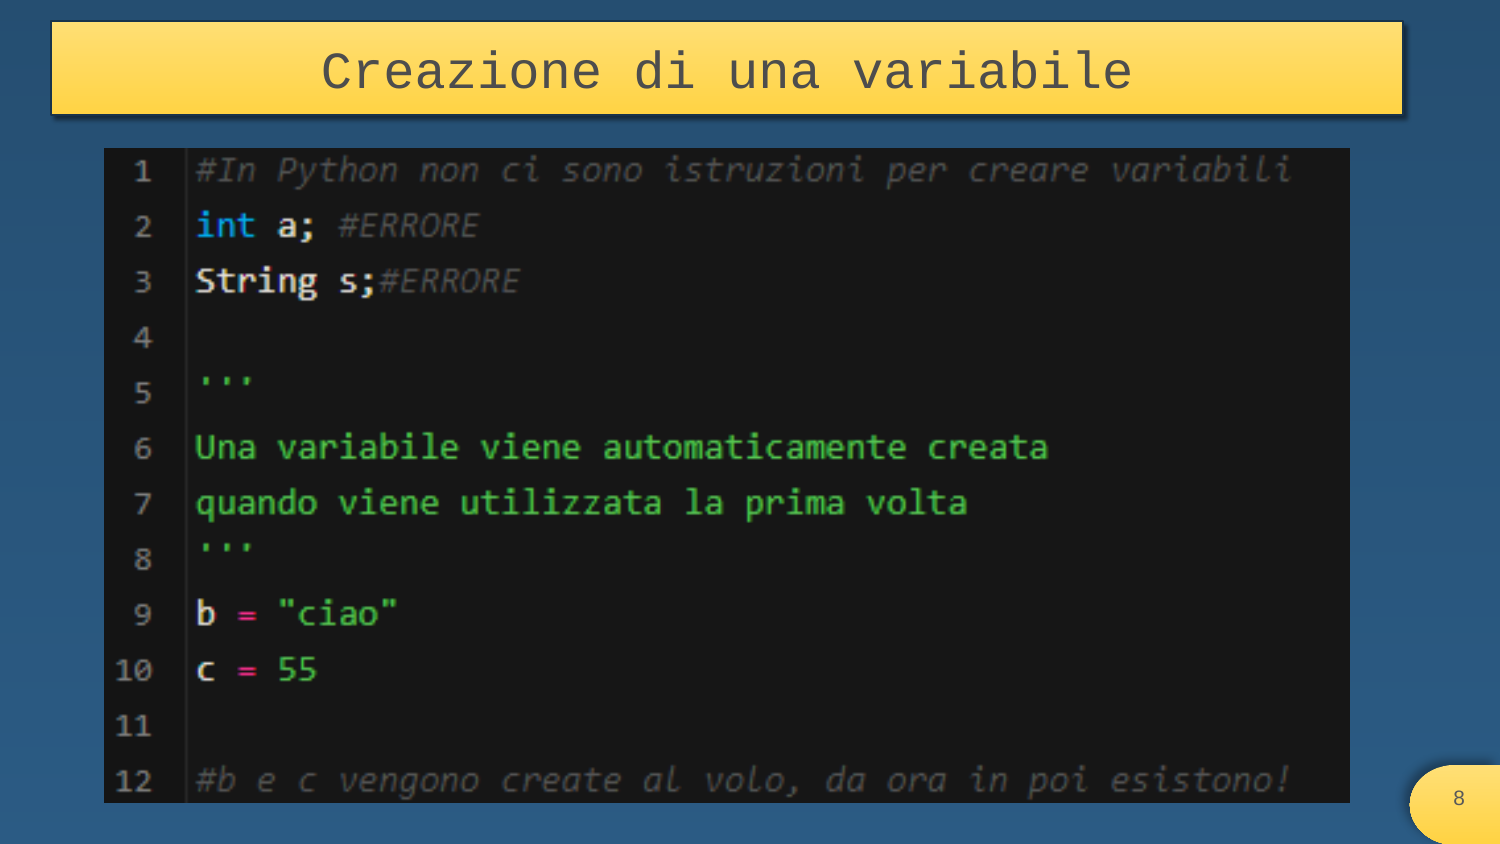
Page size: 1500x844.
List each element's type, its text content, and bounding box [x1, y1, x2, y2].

slide_number ‹#› [1389, 764, 1480, 830]
picture [104, 148, 1351, 804]
title Creazione di una variabile [50, 20, 1404, 116]
